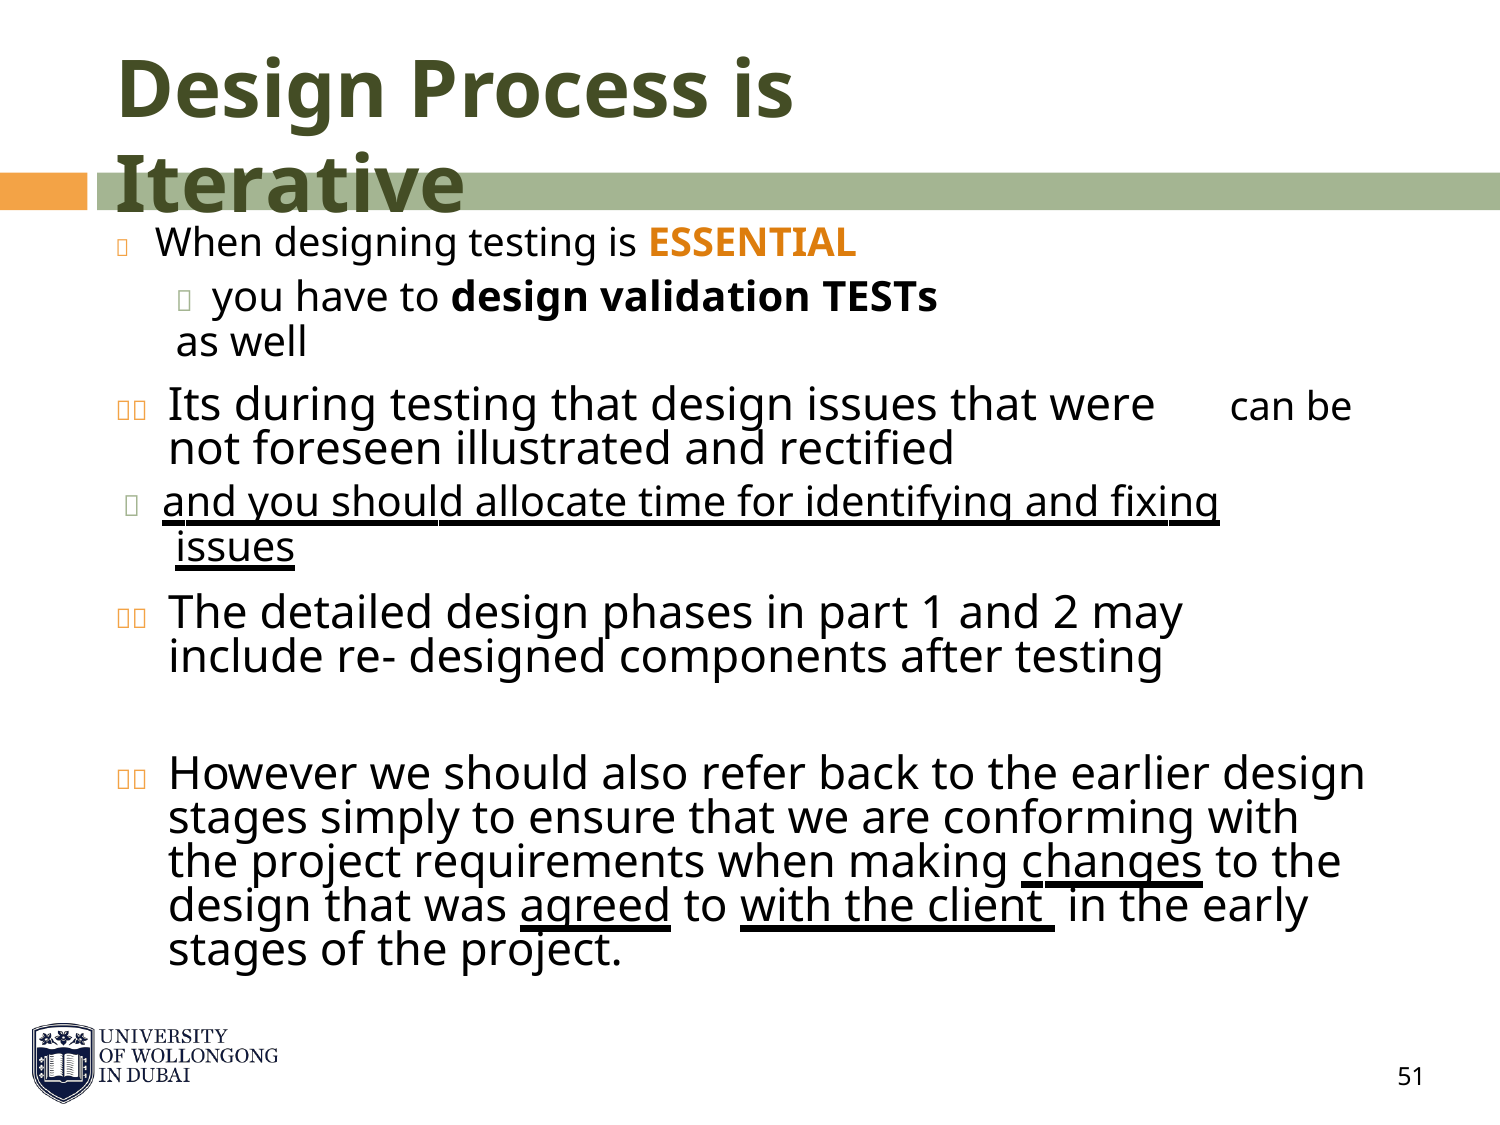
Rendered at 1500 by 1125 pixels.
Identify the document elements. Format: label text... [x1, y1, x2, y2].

text_box  The detailed design phases in part 1 and 2 may include re- designed components after testing [113, 593, 1265, 688]
text_box [32, 1023, 278, 1104]
text_box [97, 172, 1500, 211]
text_box can be [1227, 385, 1363, 436]
text_box Design Process is Iterative [113, 50, 1126, 147]
text_box  When designing testing is ESSENTIAL  you have to design validation TESTs as well [113, 222, 969, 325]
text_box  However we should also refer back to the earlier design stages simply to ensure that we are conforming with the project requirements when making changes to the design that was agreed to with the client in the early stages of the project. [113, 754, 1383, 937]
text_box 51 [1395, 1063, 1431, 1093]
text_box [0, 172, 88, 211]
text_box  Its during testing that design issues that were not foreseen illustrated and rectified  and you should allocate time for identifying and fixing issues [113, 385, 1232, 533]
